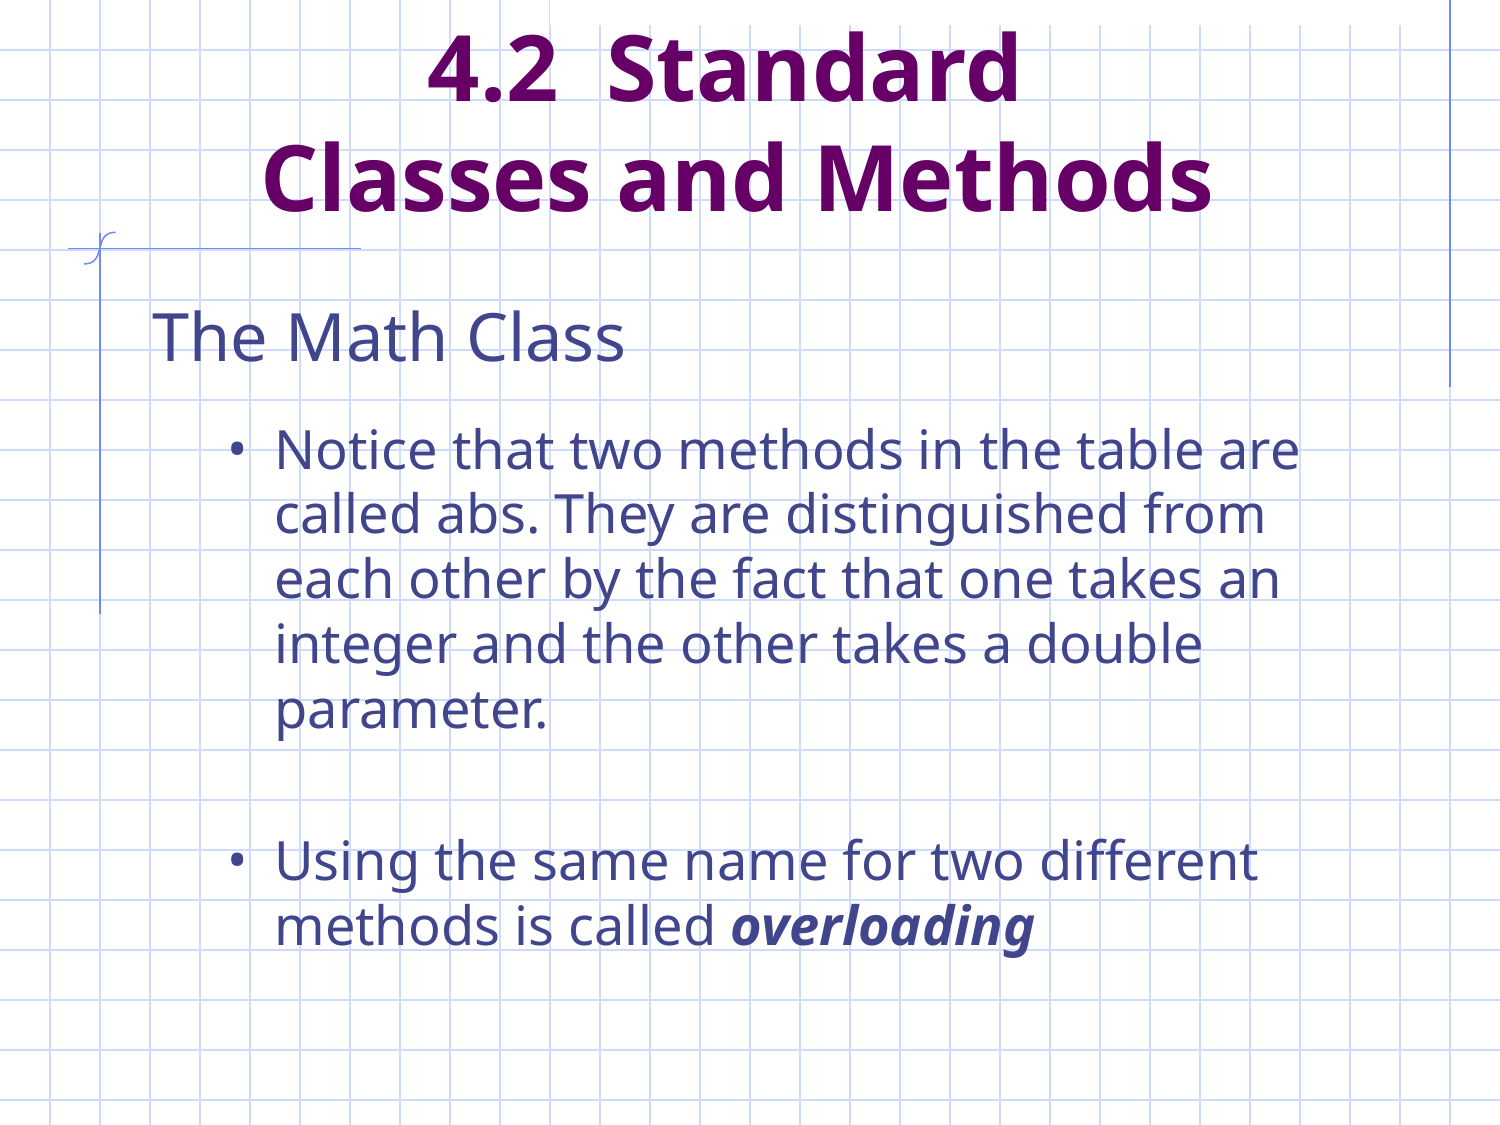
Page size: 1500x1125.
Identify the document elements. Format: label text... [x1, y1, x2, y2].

title 4.2 Standard Classes and Methods [99, 112, 1375, 238]
list The Math Class Notice that two methods in the table are called abs. They are distinguished from each other by the fact that one takes an integer and the other takes a double parameter. Using the same name for two different methods is called overloading [137, 287, 1375, 1088]
